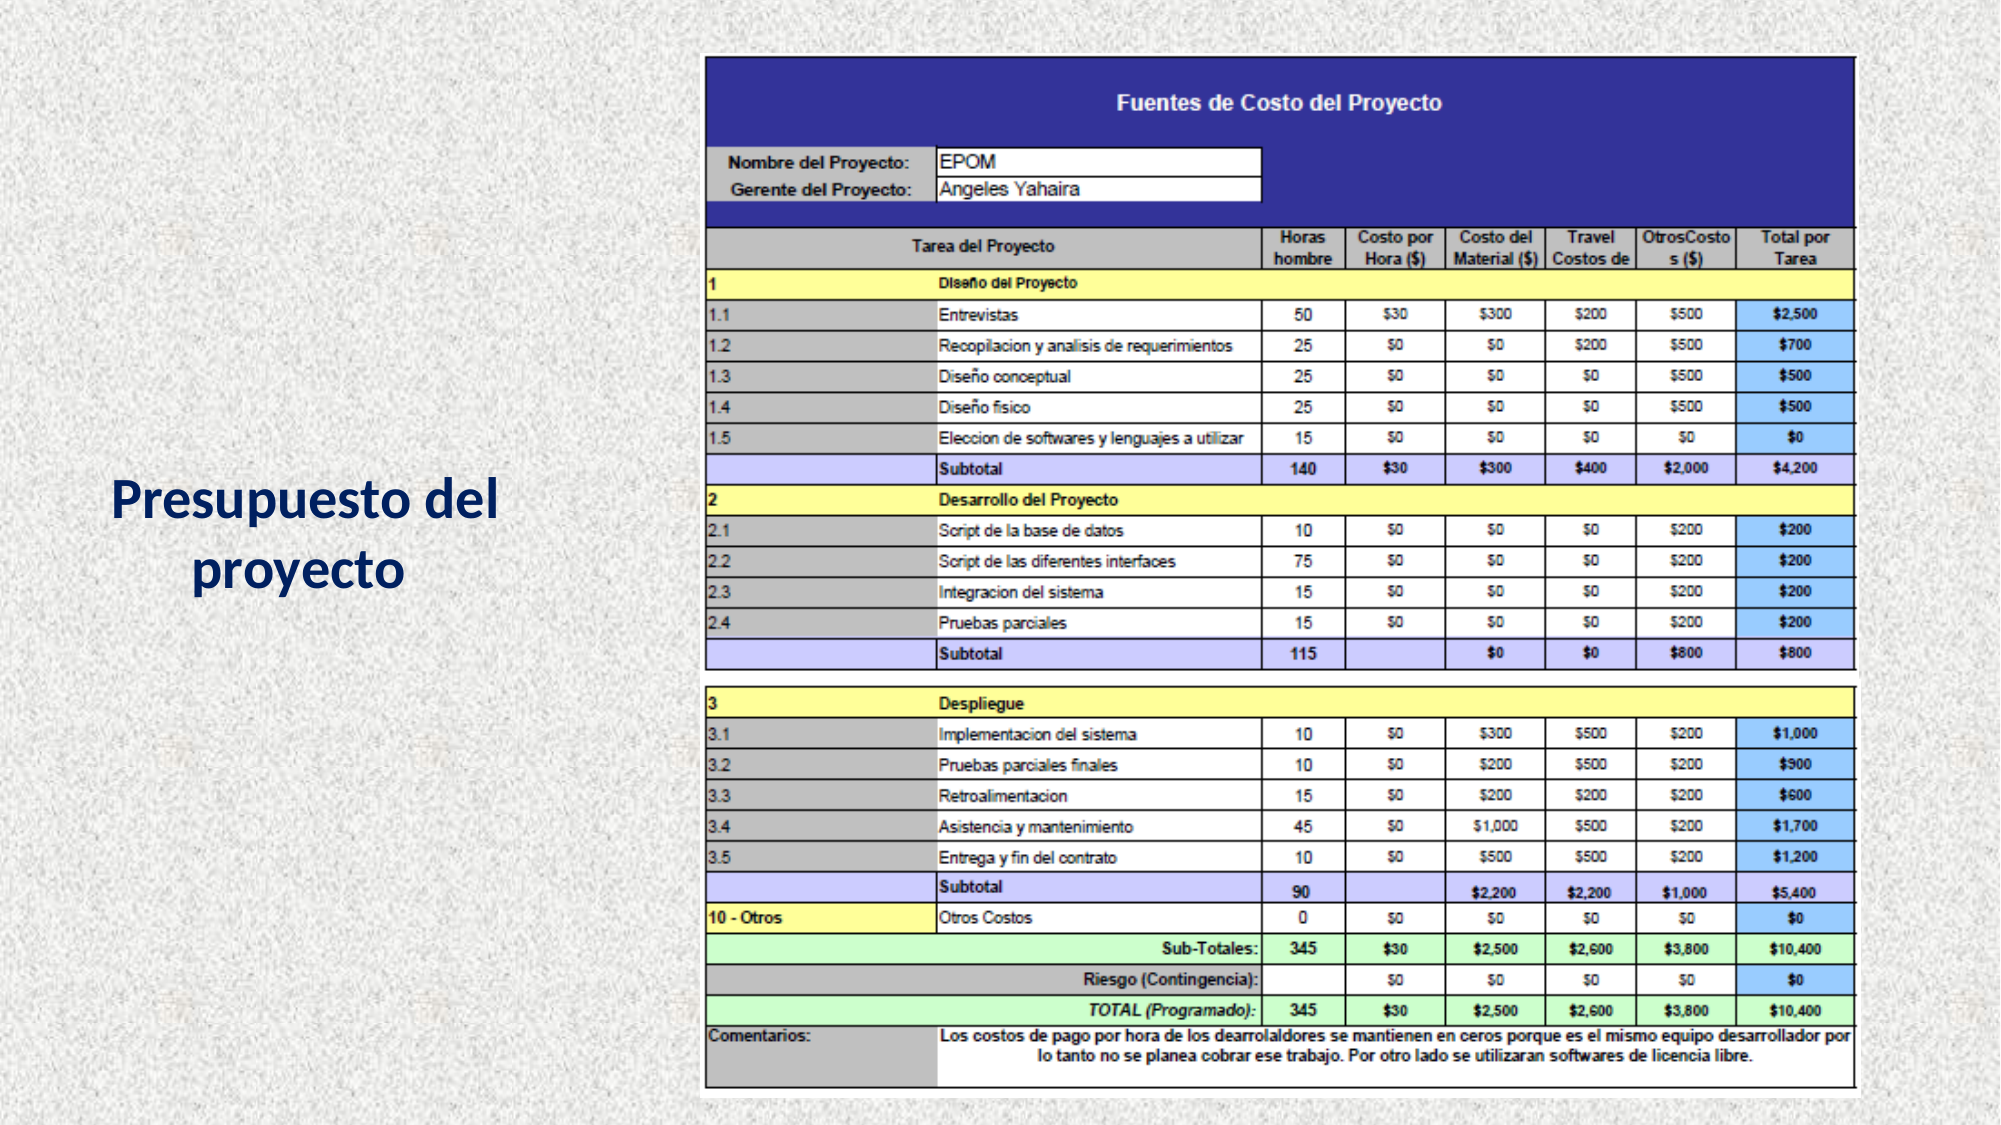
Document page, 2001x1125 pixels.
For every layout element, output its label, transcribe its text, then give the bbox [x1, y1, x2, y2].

text_box Presupuesto del proyecto [96, 452, 515, 608]
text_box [700, 53, 1861, 1098]
picture [0, 0, 2001, 1125]
